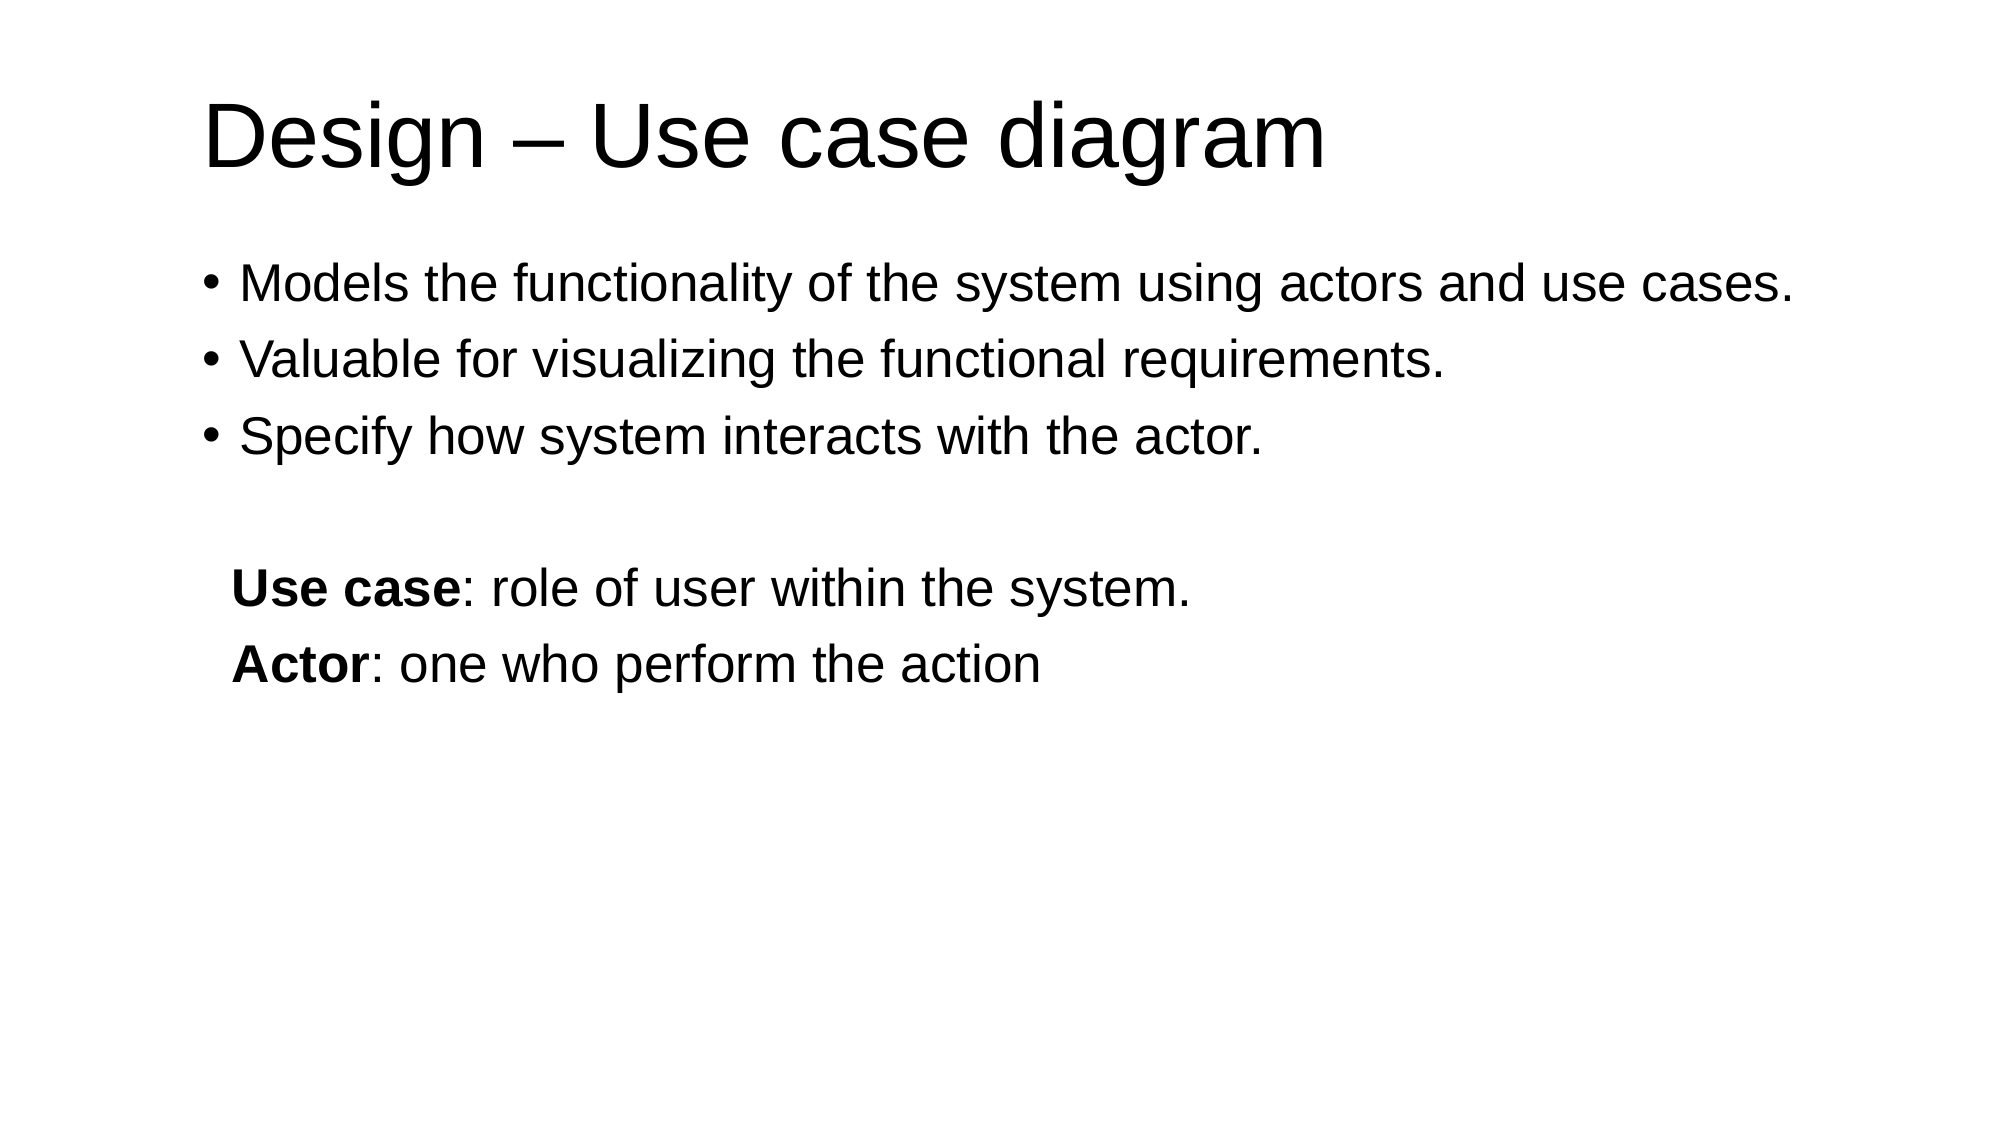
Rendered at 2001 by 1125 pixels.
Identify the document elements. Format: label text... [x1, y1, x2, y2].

list Models the functionality of the system using actors and use cases. Valuable for visualizing the functional requirements. Specify how system interacts with the actor. Use case: role of user within the system. Actor: one who perform the action [187, 248, 1813, 830]
title Design – Use case diagram [187, 53, 1813, 224]
